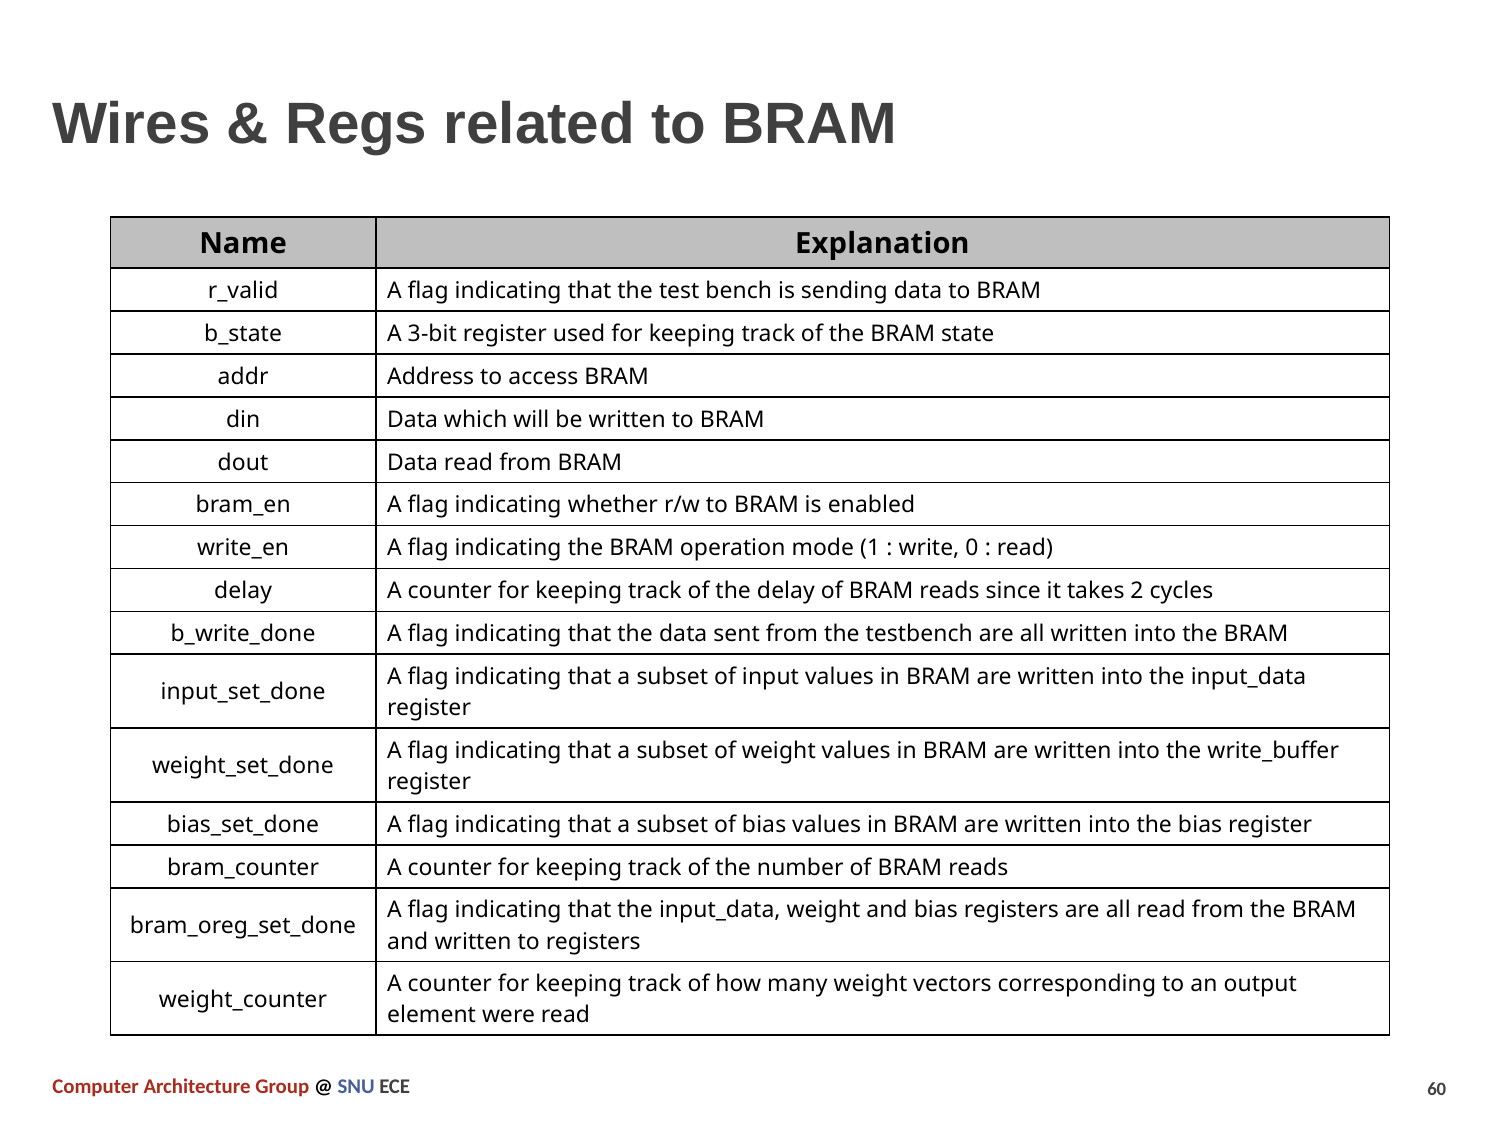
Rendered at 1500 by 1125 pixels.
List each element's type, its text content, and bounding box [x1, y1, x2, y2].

table_cell addr [111, 355, 375, 396]
table_cell A flag indicating that a subset of bias values in BRAM are written into the bias register [377, 803, 1389, 844]
table_cell bram_oreg_set_done [111, 889, 375, 961]
table_cell Data which will be written to BRAM [377, 398, 1389, 439]
table_cell bias_set_done [111, 803, 375, 844]
table_cell weight_counter [111, 962, 375, 1034]
table_cell r_valid [111, 269, 375, 310]
table_cell A flag indicating that the test bench is sending data to BRAM [377, 269, 1389, 310]
table_cell A counter for keeping track of the number of BRAM reads [377, 846, 1389, 887]
table_cell weight_set_done [111, 729, 375, 801]
table_cell A flag indicating that a subset of weight values in BRAM are written into the write_buffer register [377, 729, 1389, 801]
table_cell dout [111, 441, 375, 482]
table_cell bram_counter [111, 846, 375, 887]
table_cell A counter for keeping track of the delay of BRAM reads since it takes 2 cycles [377, 569, 1389, 611]
table_cell Address to access BRAM [377, 355, 1389, 396]
table_cell Data read from BRAM [377, 441, 1389, 482]
table_cell A flag indicating that the input_data, weight and bias registers are all read from the BRAM and written to registers [377, 889, 1389, 961]
table_cell input_set_done [111, 655, 375, 727]
table_cell A flag indicating the BRAM operation mode (1 : write, 0 : read) [377, 526, 1389, 568]
table_cell A flag indicating that the data sent from the testbench are all written into the BRAM [377, 612, 1389, 653]
table_cell A 3-bit register used for keeping track of the BRAM state [377, 312, 1389, 353]
table_cell b_state [111, 312, 375, 353]
table_cell din [111, 398, 375, 439]
table_cell delay [111, 569, 375, 611]
table_cell bram_en [111, 483, 375, 525]
table_header Name [111, 218, 375, 267]
table_cell A flag indicating that a subset of input values in BRAM are written into the input_data register [377, 655, 1389, 727]
table_cell b_write_done [111, 612, 375, 653]
table_cell A counter for keeping track of how many weight vectors corresponding to an output element were read [377, 962, 1389, 1034]
table_header Explanation [377, 218, 1389, 267]
table_cell write_en [111, 526, 375, 568]
title Wires & Regs related to BRAM [37, 24, 1425, 163]
table_cell A flag indicating whether r/w to BRAM is enabled [377, 483, 1389, 525]
